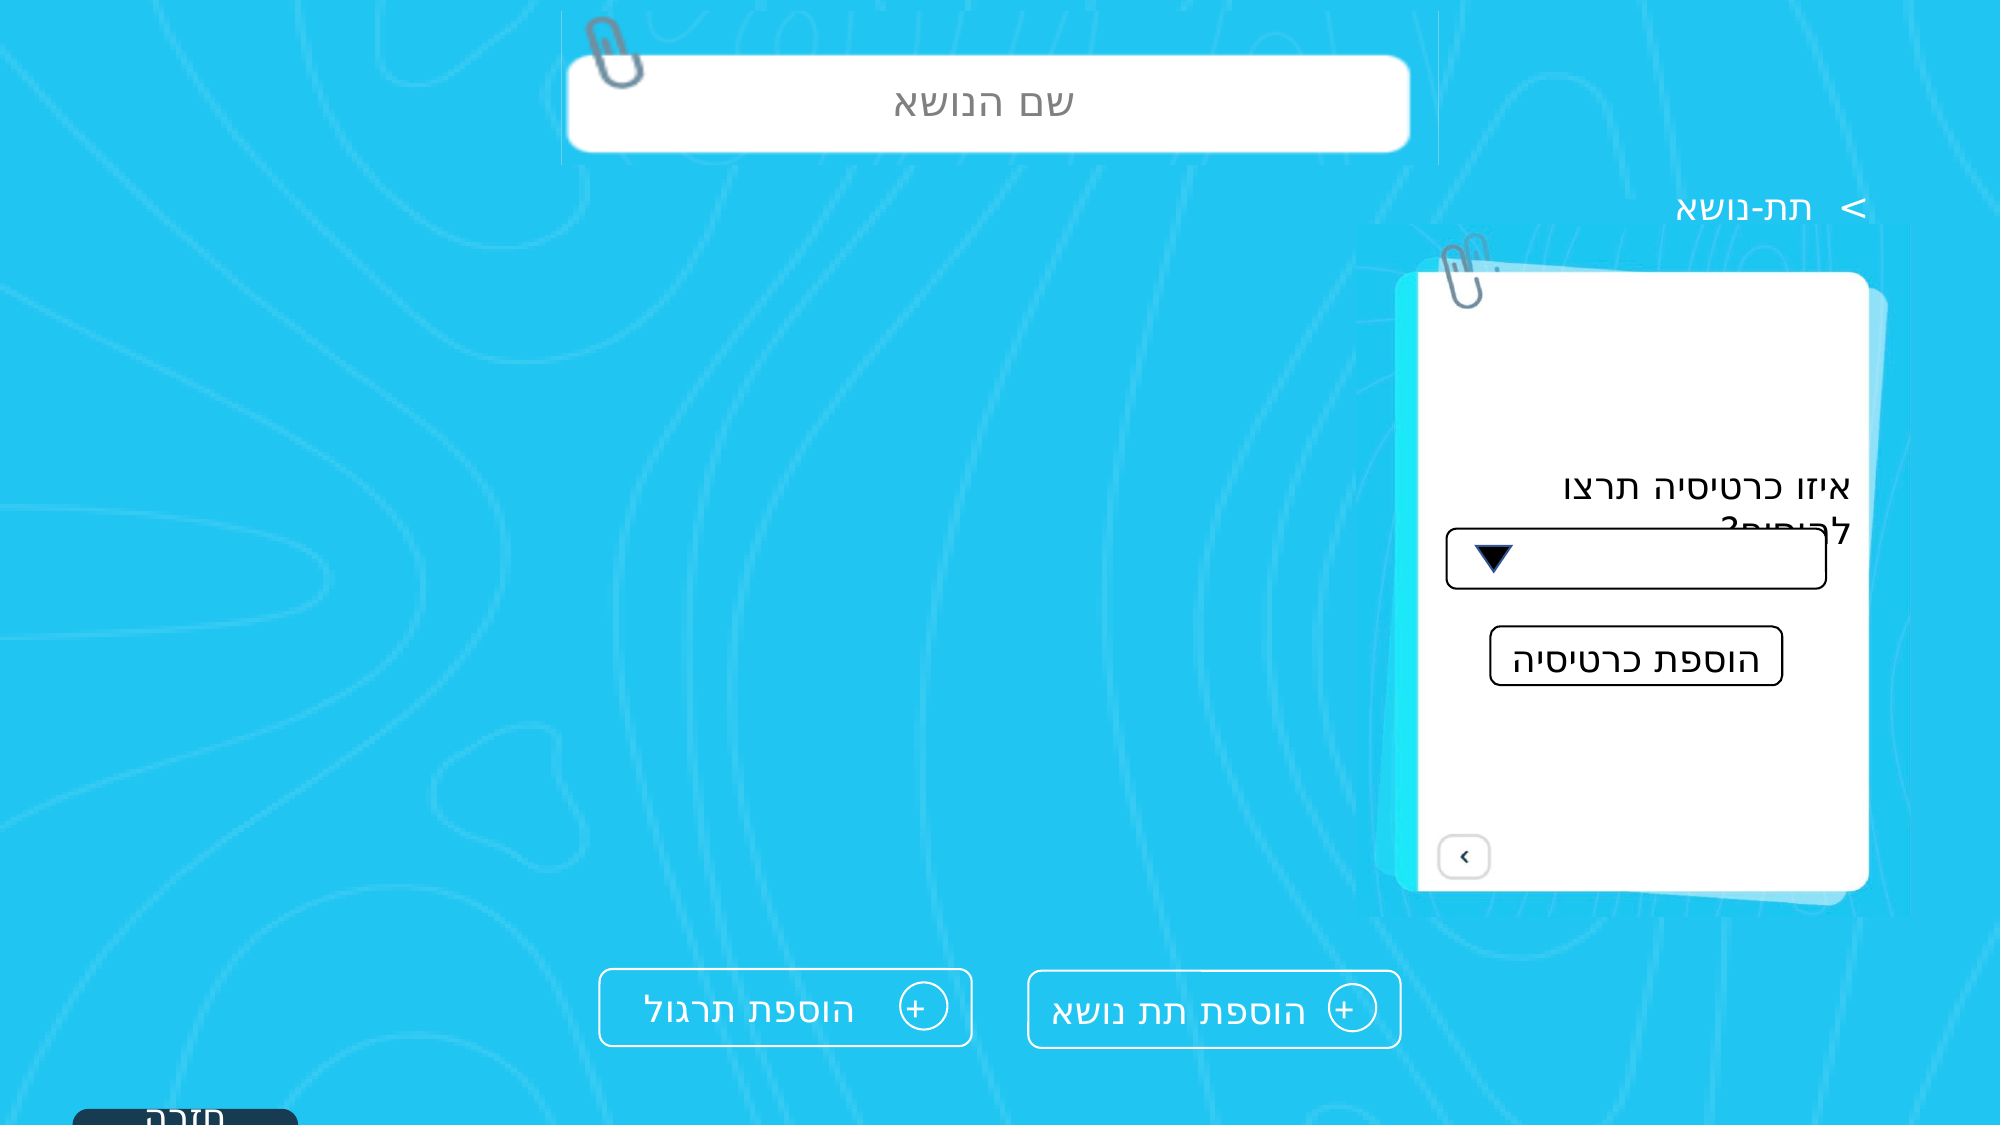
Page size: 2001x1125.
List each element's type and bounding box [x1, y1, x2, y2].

picture [0, 0, 2000, 1125]
text_box [1028, 970, 1401, 1048]
text_box [561, 11, 1439, 165]
text_box [599, 969, 972, 1047]
text_box [1405, 454, 1868, 686]
